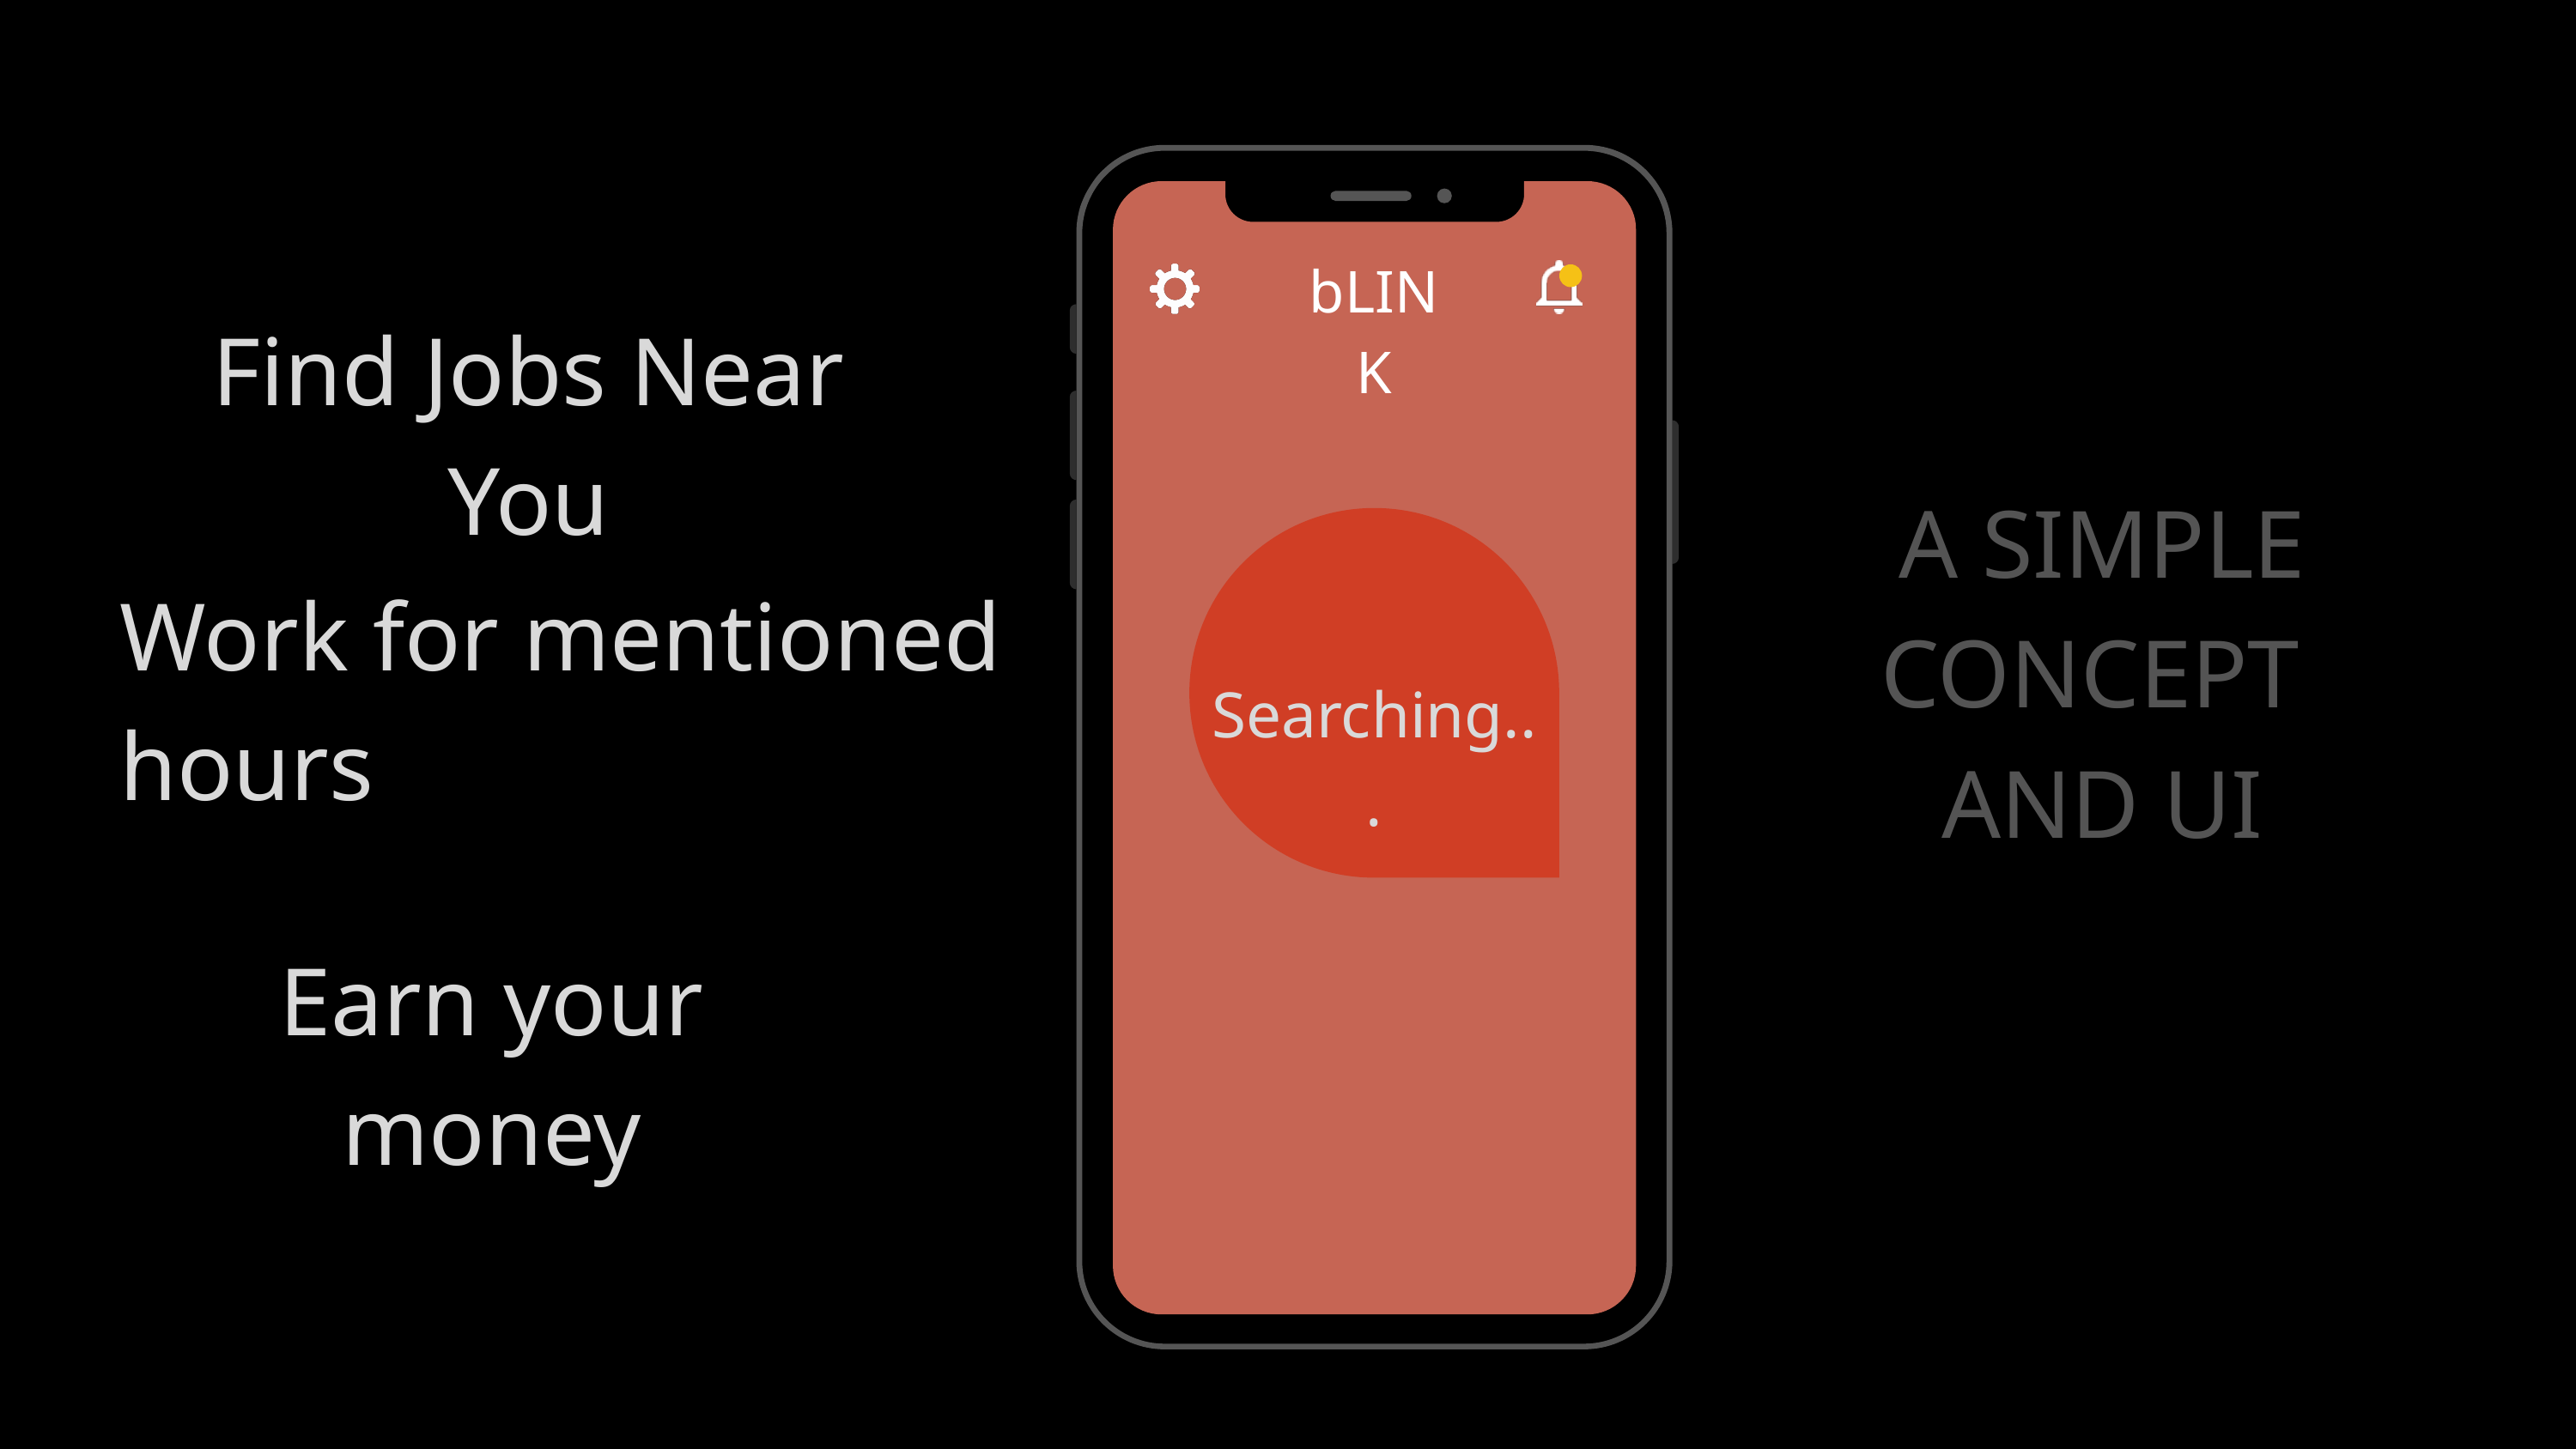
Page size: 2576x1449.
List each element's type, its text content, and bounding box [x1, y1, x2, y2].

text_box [1558, 264, 1583, 288]
text_box Find Jobs Near You [119, 294, 938, 555]
picture [1150, 264, 1200, 314]
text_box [1069, 144, 1680, 1350]
text_box Work for mentioned hours [119, 559, 1065, 820]
text_box A SIMPLE CONCEPT AND UI [1683, 466, 2526, 858]
text_box Earn your money [119, 924, 864, 1185]
picture [1536, 260, 1583, 314]
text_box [1188, 507, 1560, 878]
